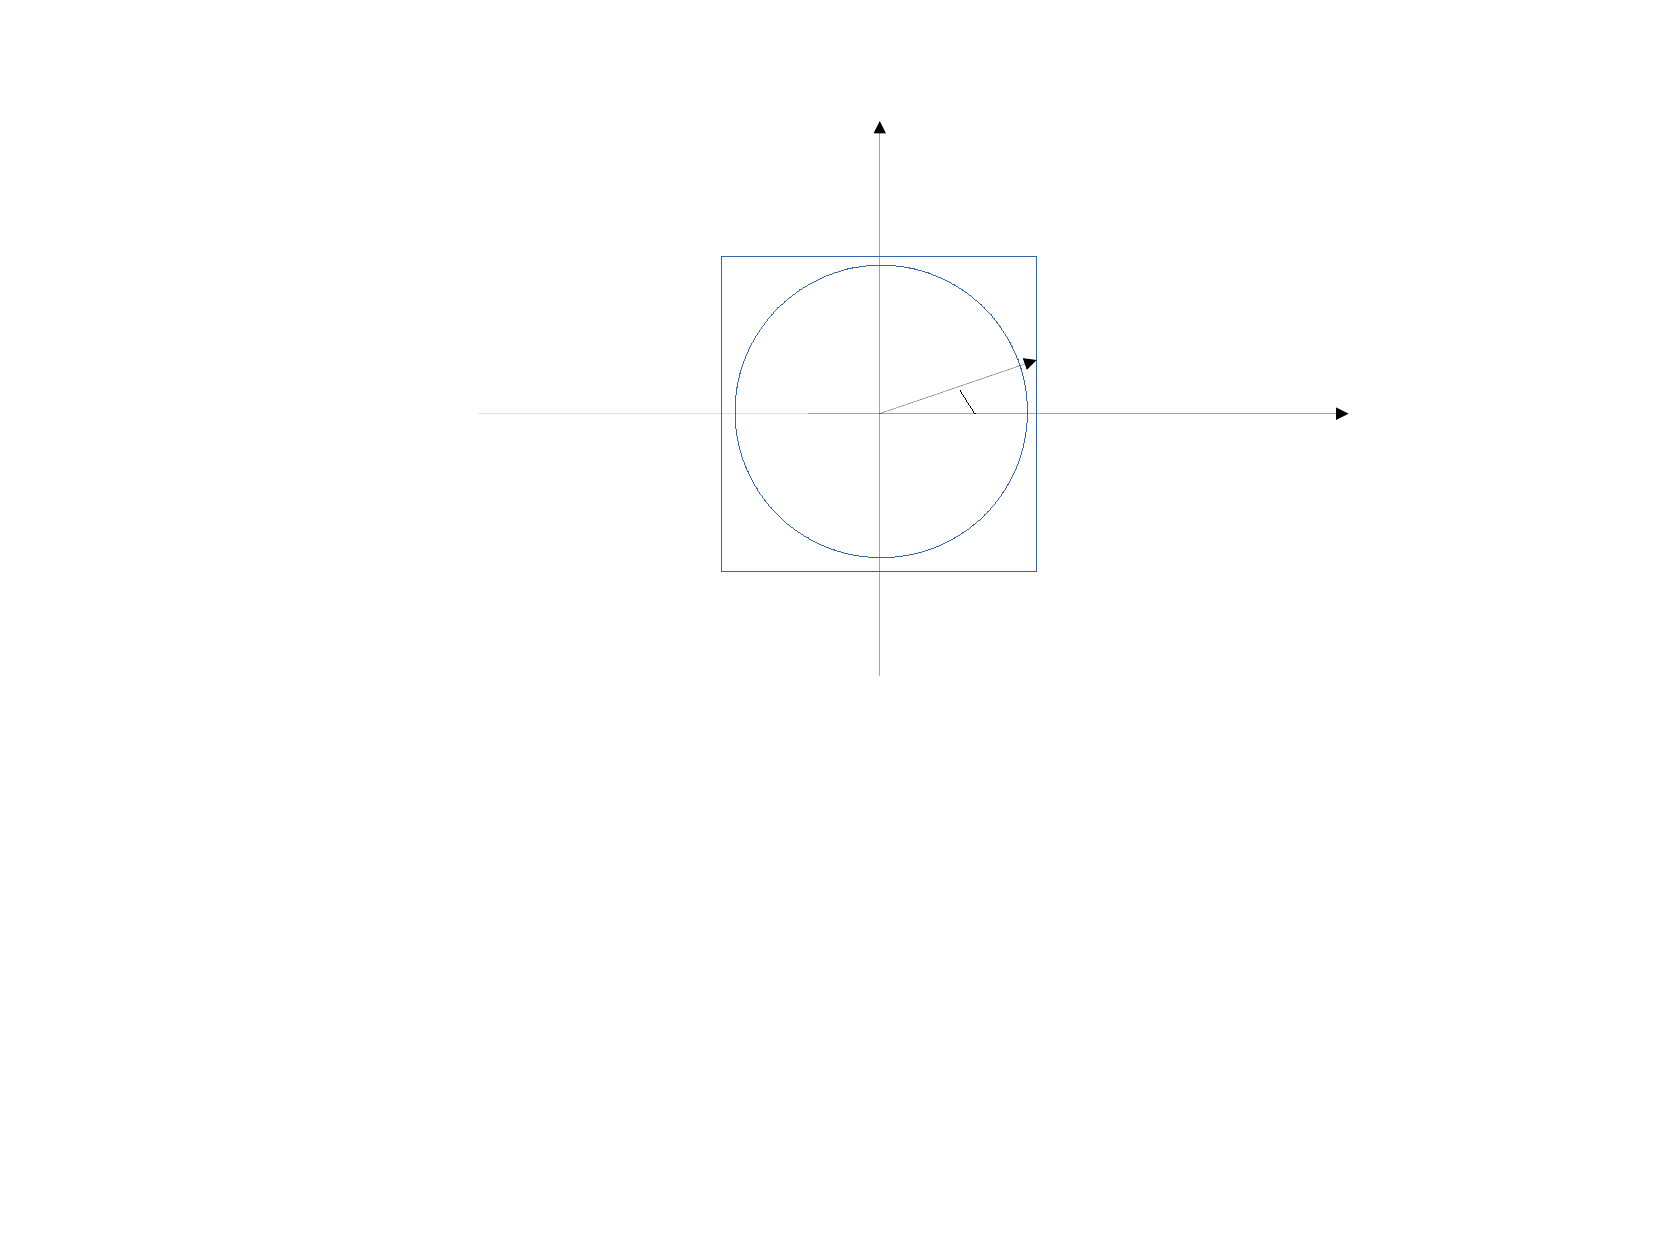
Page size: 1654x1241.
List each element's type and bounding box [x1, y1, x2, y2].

text_box [879, 358, 1037, 414]
text_box [721, 256, 1037, 572]
text_box [873, 121, 886, 256]
text_box [1037, 407, 1349, 420]
text_box [735, 265, 1028, 558]
